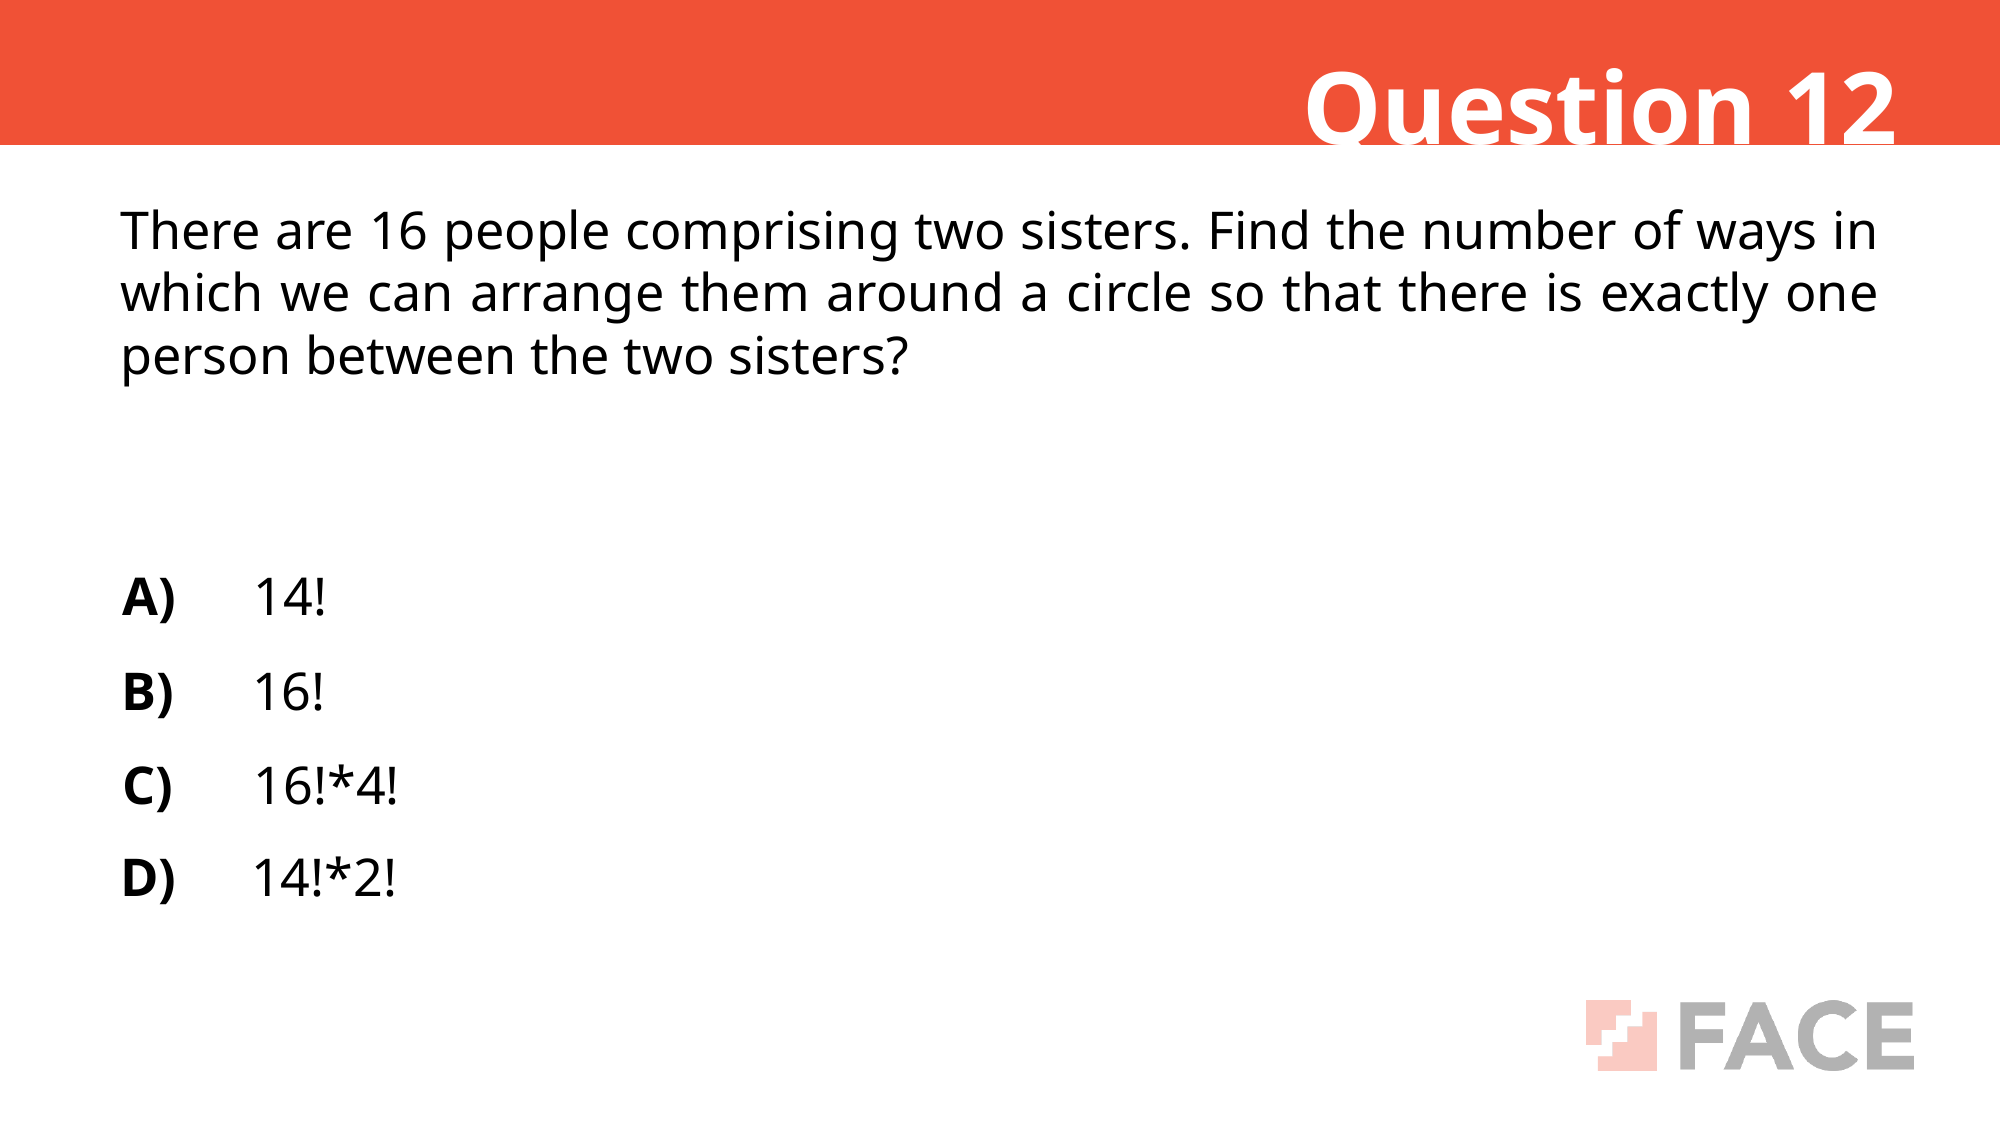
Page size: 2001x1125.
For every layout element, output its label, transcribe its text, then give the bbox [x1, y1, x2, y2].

text_box C) [107, 713, 223, 823]
text_box 16! [237, 619, 1894, 728]
text_box 16!*4! [238, 713, 1896, 823]
picture [1586, 1000, 1914, 1072]
text_box Question 12 [638, 37, 1914, 173]
text_box 14!*2! [236, 806, 1893, 915]
text_box D) [105, 806, 220, 915]
text_box A) [107, 525, 223, 634]
text_box B) [106, 619, 221, 728]
text_box [0, 0, 2000, 147]
text_box There are 16 people comprising two sisters. Find the number of ways in which we can arrange them around a circle so that there is exactly one person between the two sisters? [105, 189, 1895, 392]
text_box 14! [238, 525, 1896, 634]
